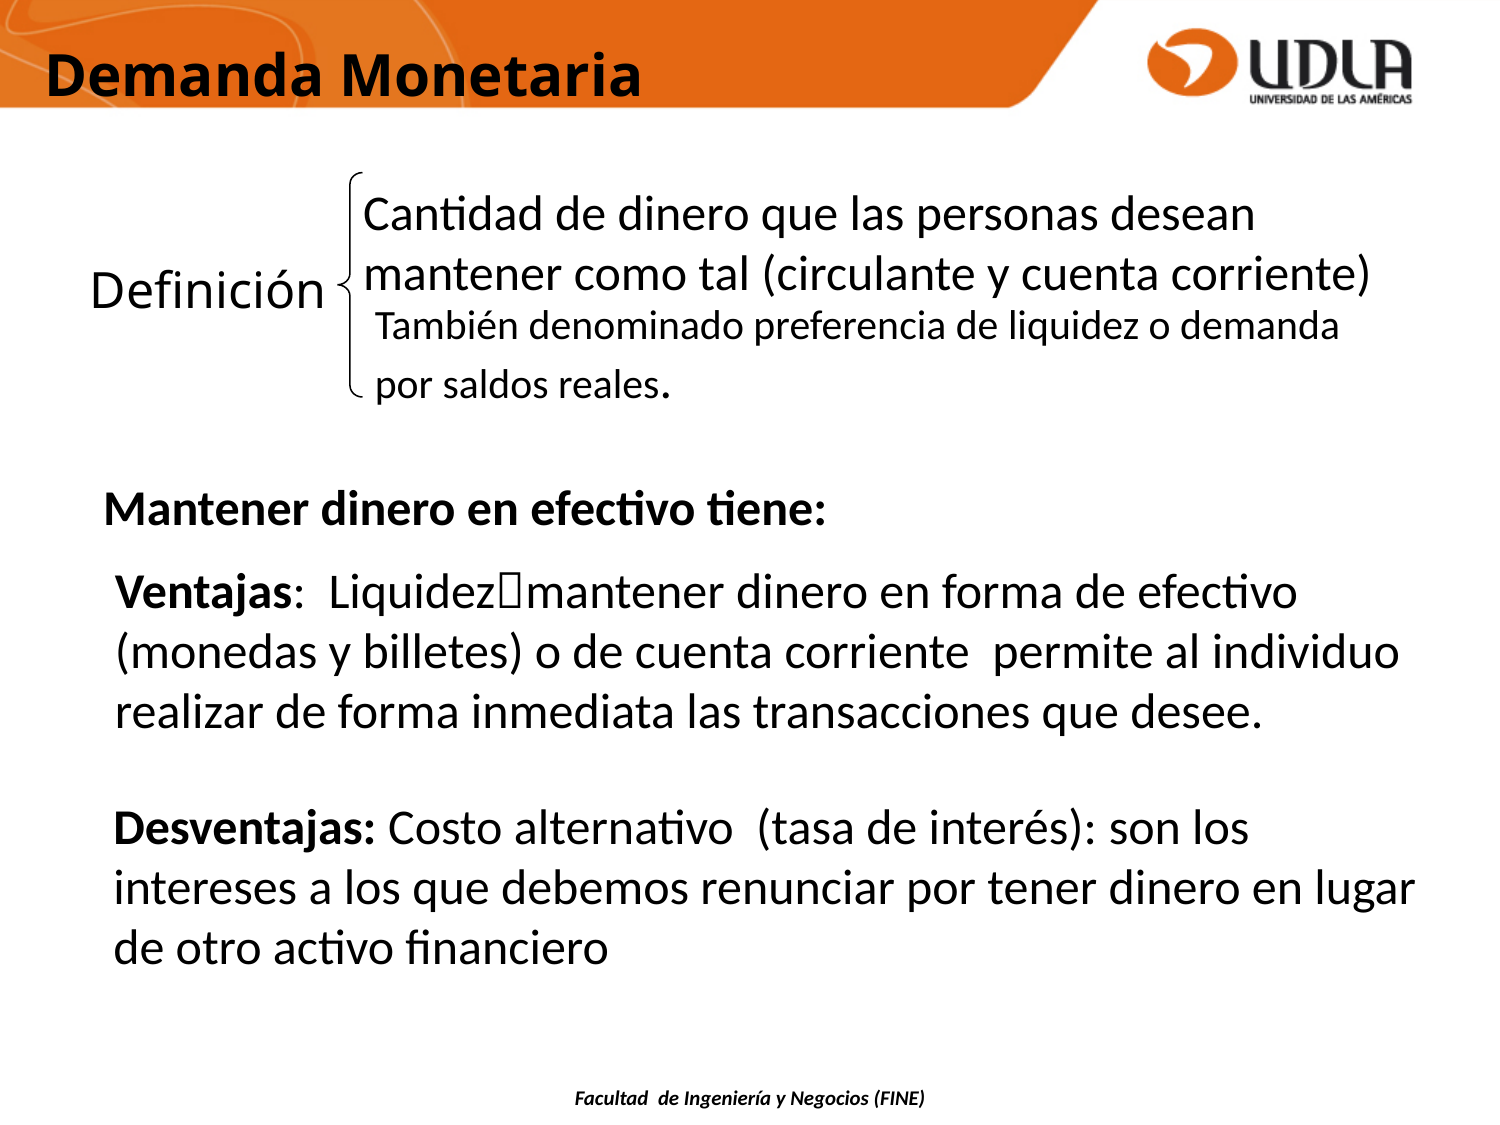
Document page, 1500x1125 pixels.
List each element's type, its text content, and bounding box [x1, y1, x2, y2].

picture [0, 0, 1500, 1125]
text_box Ventajas: Liquidezmantener dinero en forma de efectivo (monedas y billetes) o de cuenta corriente permite al individuo realizar de forma inmediata las transacciones que desee. [100, 550, 1459, 746]
text_box Definición [74, 251, 349, 326]
text_box Demanda Monetaria [29, 30, 1055, 116]
text_box [337, 172, 363, 397]
text_box Mantener dinero en efectivo tiene: [88, 467, 1023, 543]
text_box Cantidad de dinero que las personas desean mantener como tal (circulante y cuenta corriente) [363, 173, 1459, 309]
text_box Facultad de Ingeniería y Negocios (FINE) [383, 1077, 1117, 1117]
text_box Definición [363, 251, 375, 290]
text_box También denominado preferencia de liquidez o demanda por saldos reales. [360, 290, 1365, 416]
text_box Desventajas: Costo alternativo (tasa de interés): son los intereses a los que debemos renunciar por tener dinero en lugar de otro activo financiero [98, 786, 1459, 982]
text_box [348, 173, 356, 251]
